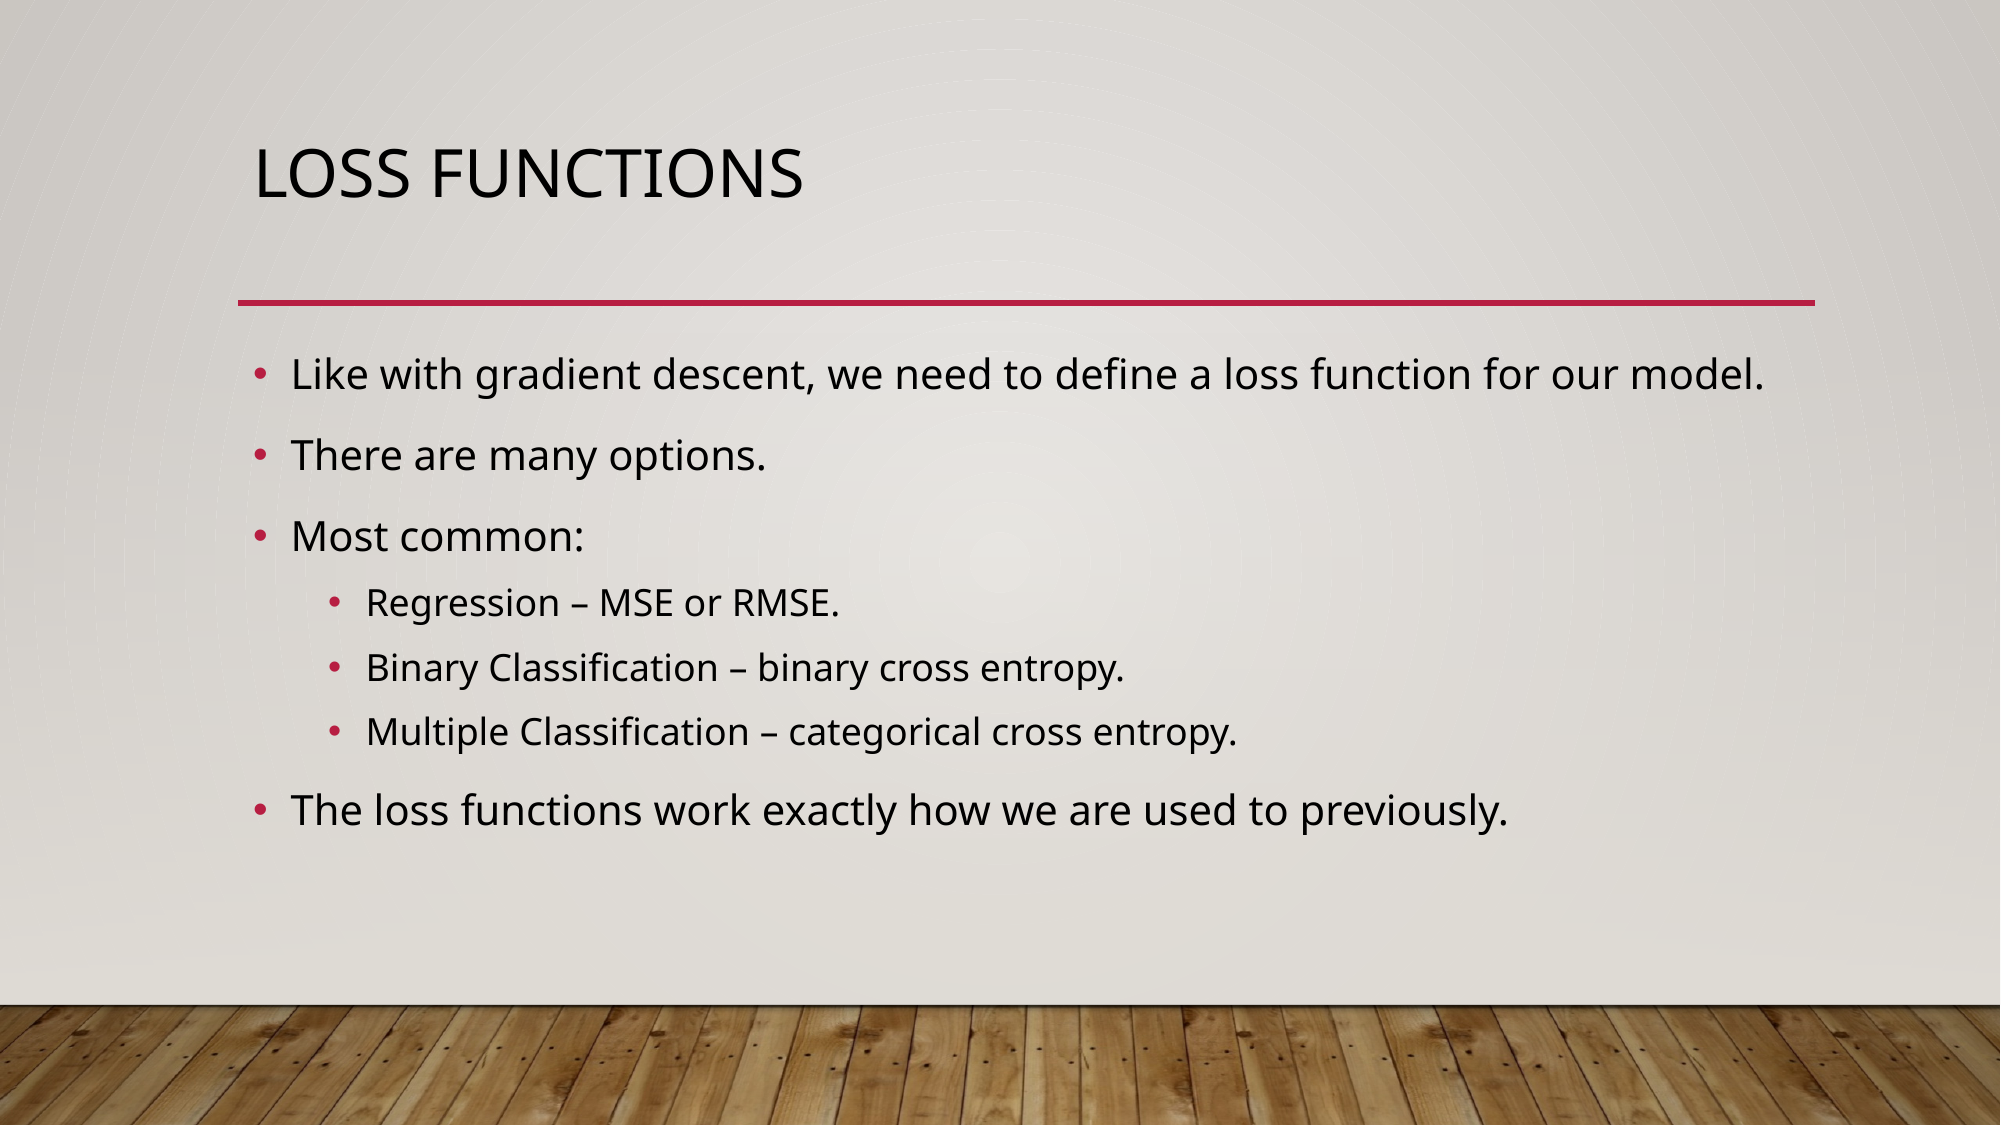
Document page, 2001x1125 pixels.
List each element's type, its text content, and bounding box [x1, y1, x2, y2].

list Like with gradient descent, we need to define a loss function for our model. There are many options. Most common: Regression – MSE or RMSE. Binary Classification – binary cross entropy. Multiple Classification – categorical cross entropy. The loss functions work exactly how we are used to previously. [238, 330, 1814, 993]
picture [0, 1005, 2000, 1125]
title Loss Functions [238, 131, 1814, 305]
